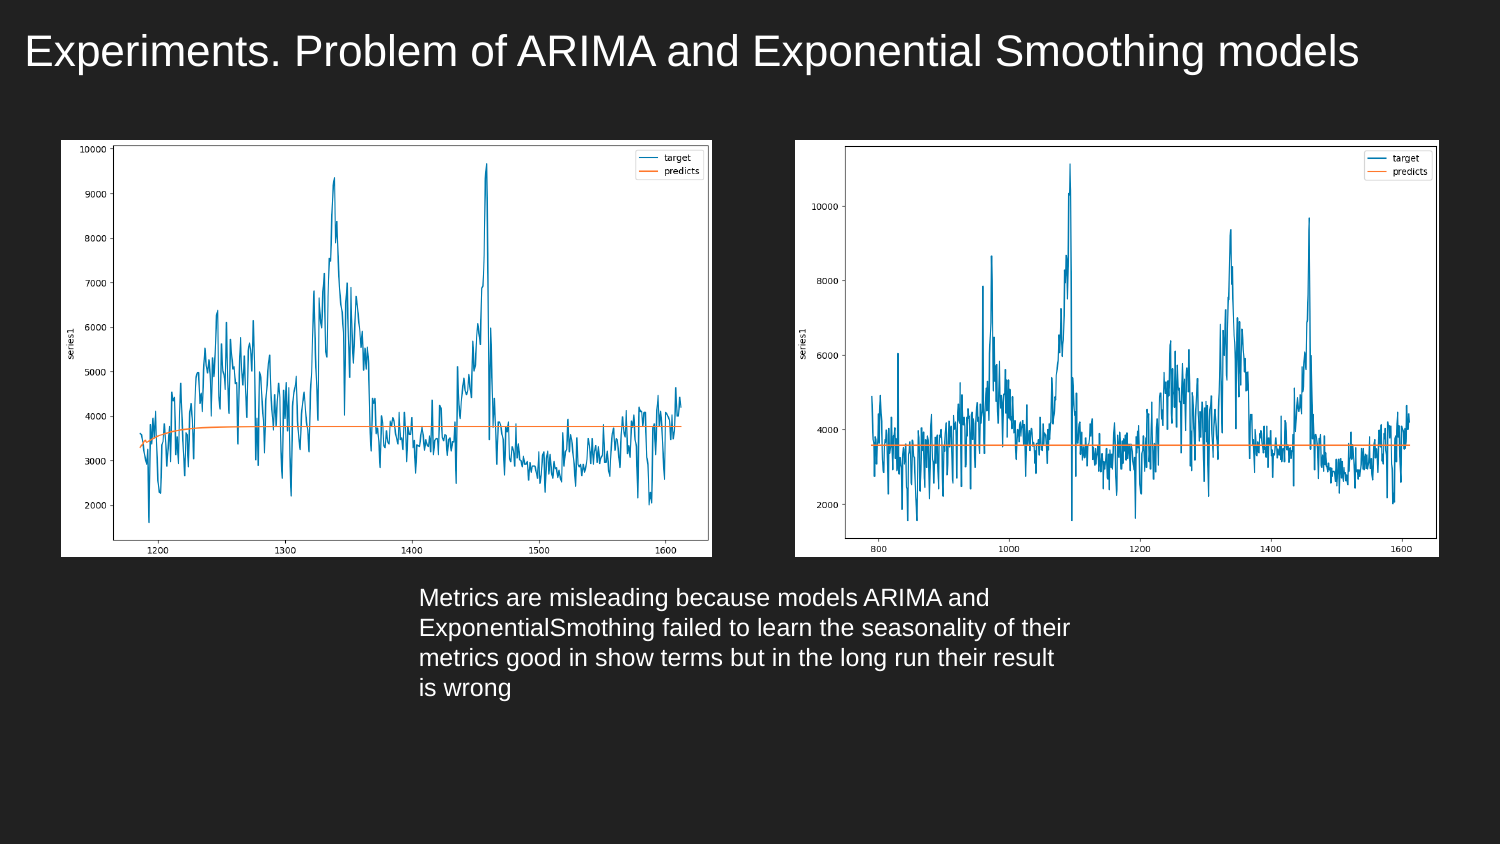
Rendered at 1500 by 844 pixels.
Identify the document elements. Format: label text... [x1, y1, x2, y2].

title Experiments. Problem of ARIMA and Exponential Smoothing models [9, 7, 1487, 85]
picture [795, 140, 1439, 558]
text_box Metrics are misleading because models ARIMA and ExponentialSmothing failed to learn the seasonality of their metrics good in show terms but in the long run their result is wrong [403, 566, 1093, 717]
picture [61, 140, 712, 558]
